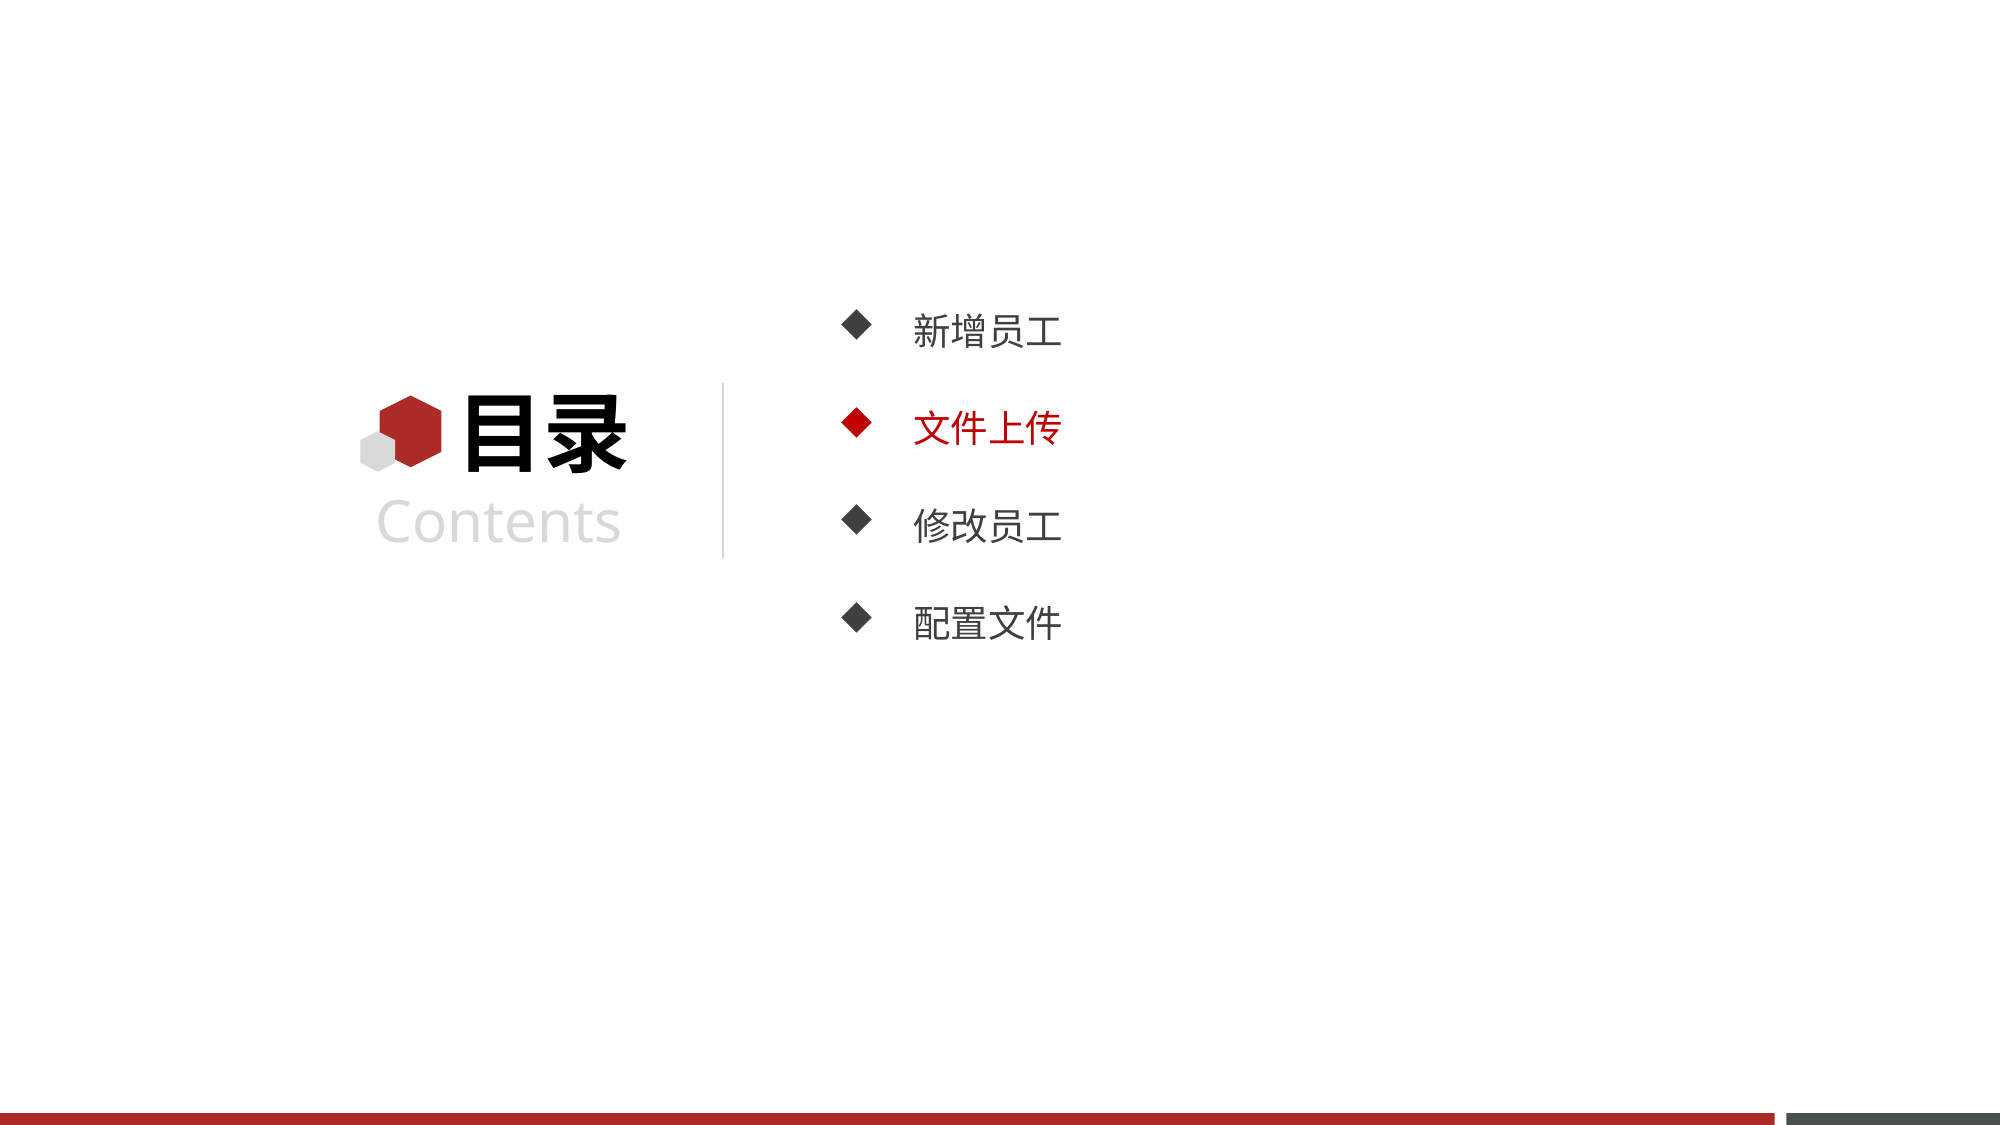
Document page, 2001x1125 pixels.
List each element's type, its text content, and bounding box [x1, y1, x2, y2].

list 新增员工 文件上传 修改员工 配置文件 [823, 165, 1804, 743]
